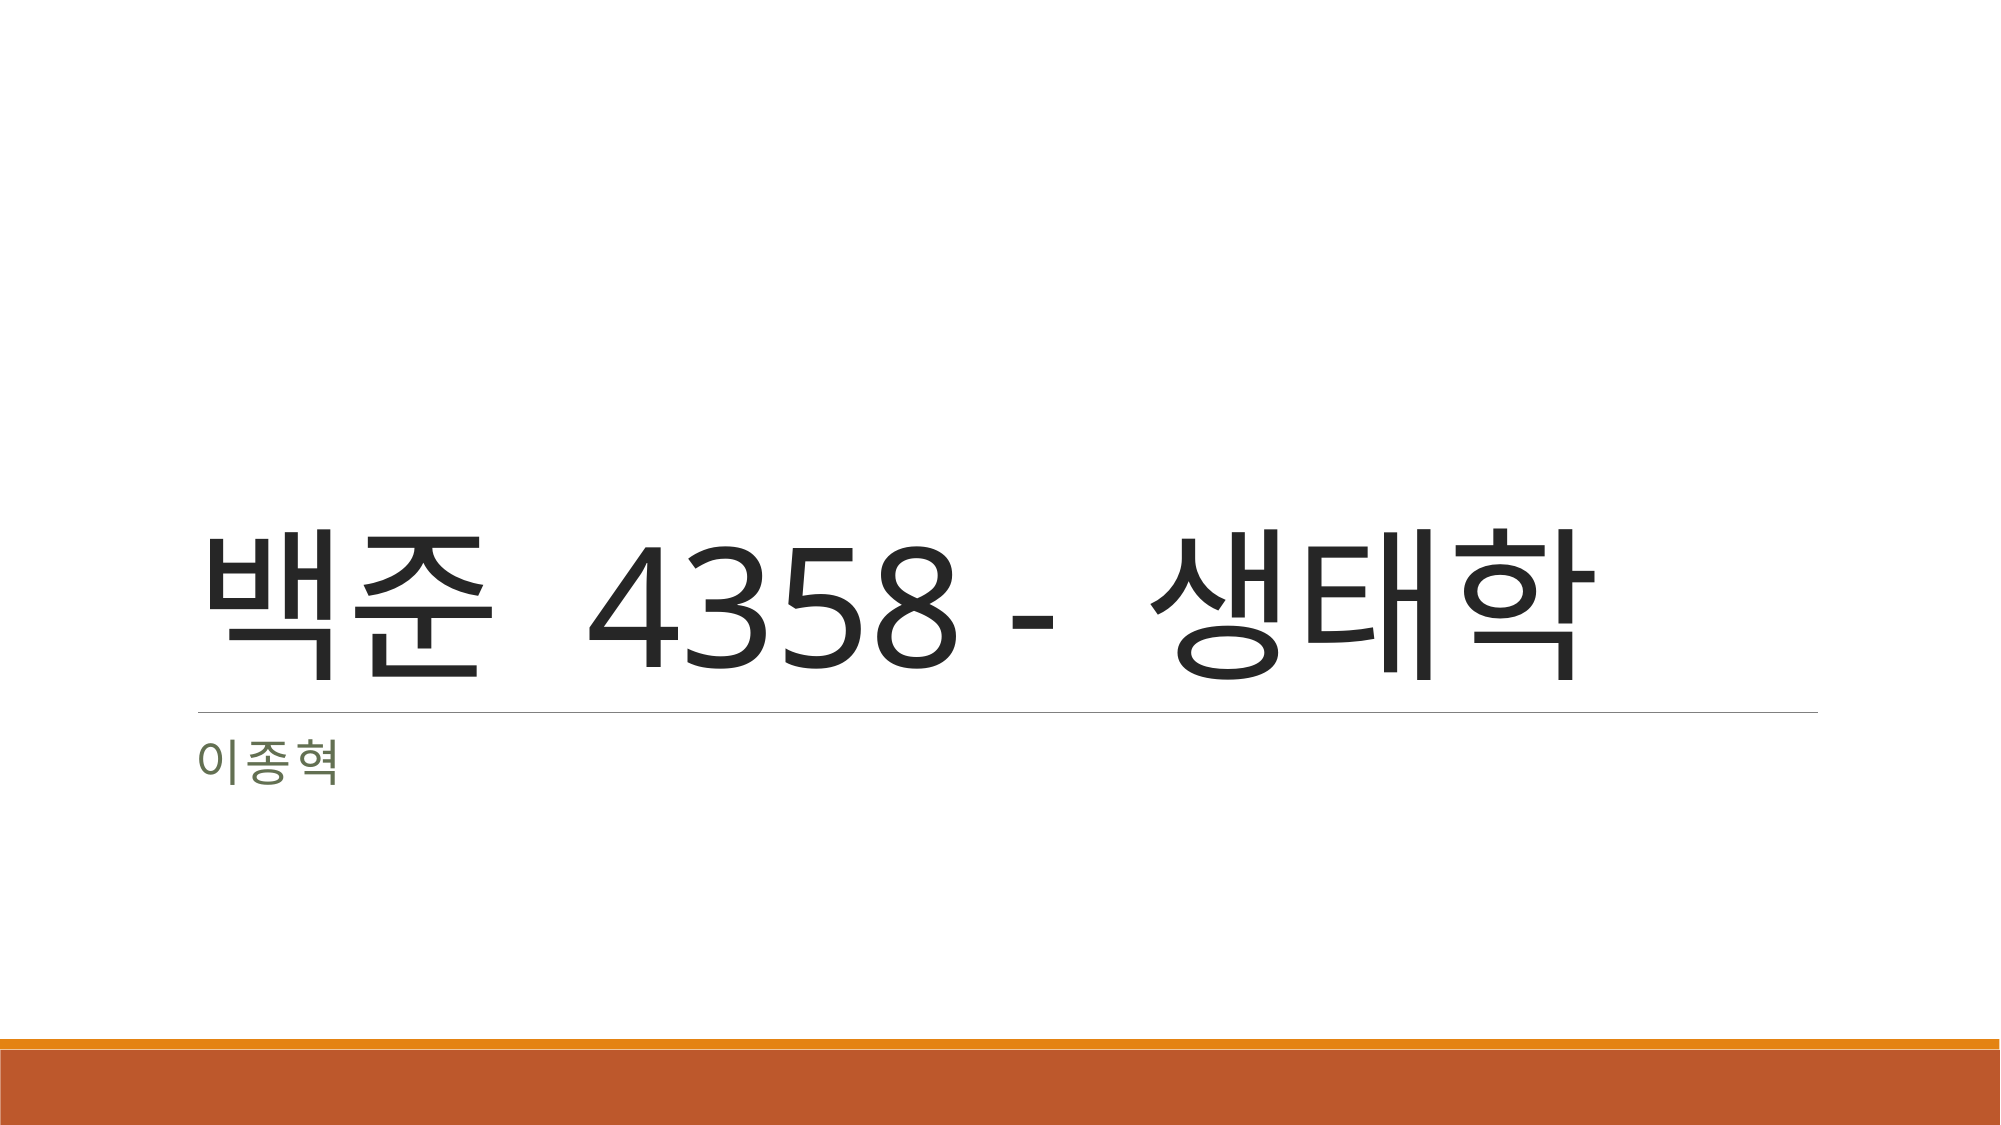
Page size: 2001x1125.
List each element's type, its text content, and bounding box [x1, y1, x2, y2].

subtitle 이종혁 [180, 730, 1831, 919]
title 백준 4358 - 생태학 [180, 124, 1830, 710]
